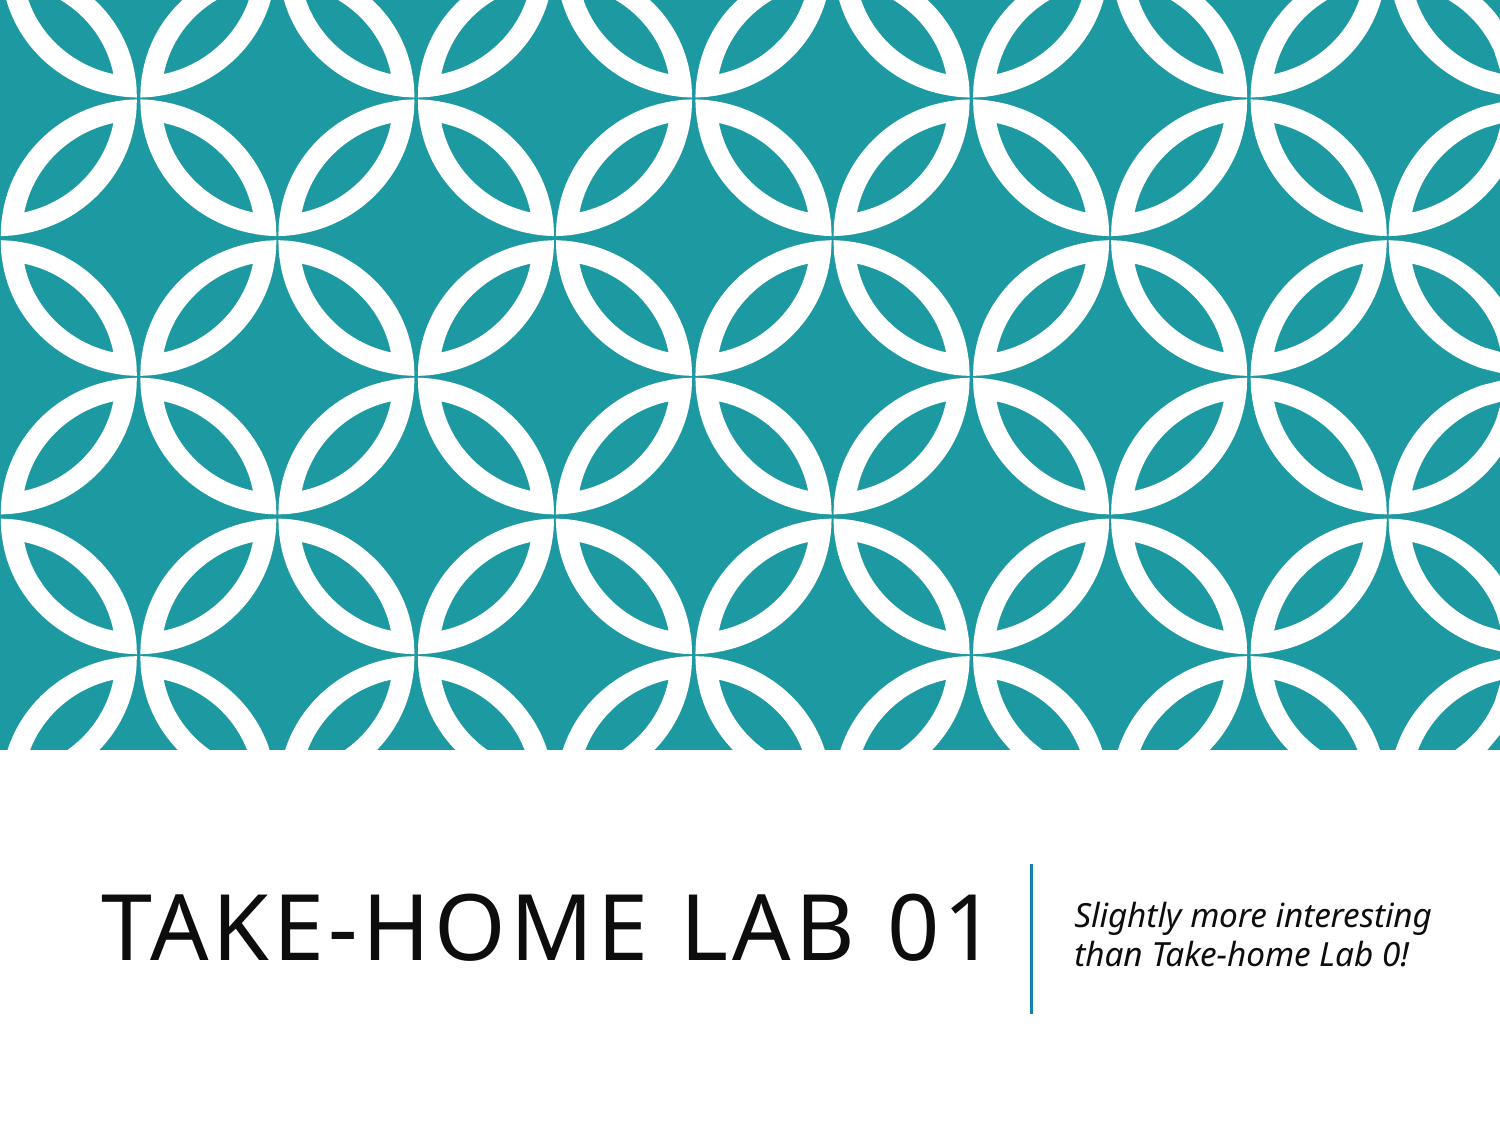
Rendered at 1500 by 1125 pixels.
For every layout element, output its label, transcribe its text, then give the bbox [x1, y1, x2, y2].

list Slightly more interesting than Take-home Lab 0! [1059, 813, 1454, 1054]
title Take-HOME LAB 01 [56, 813, 1013, 1054]
